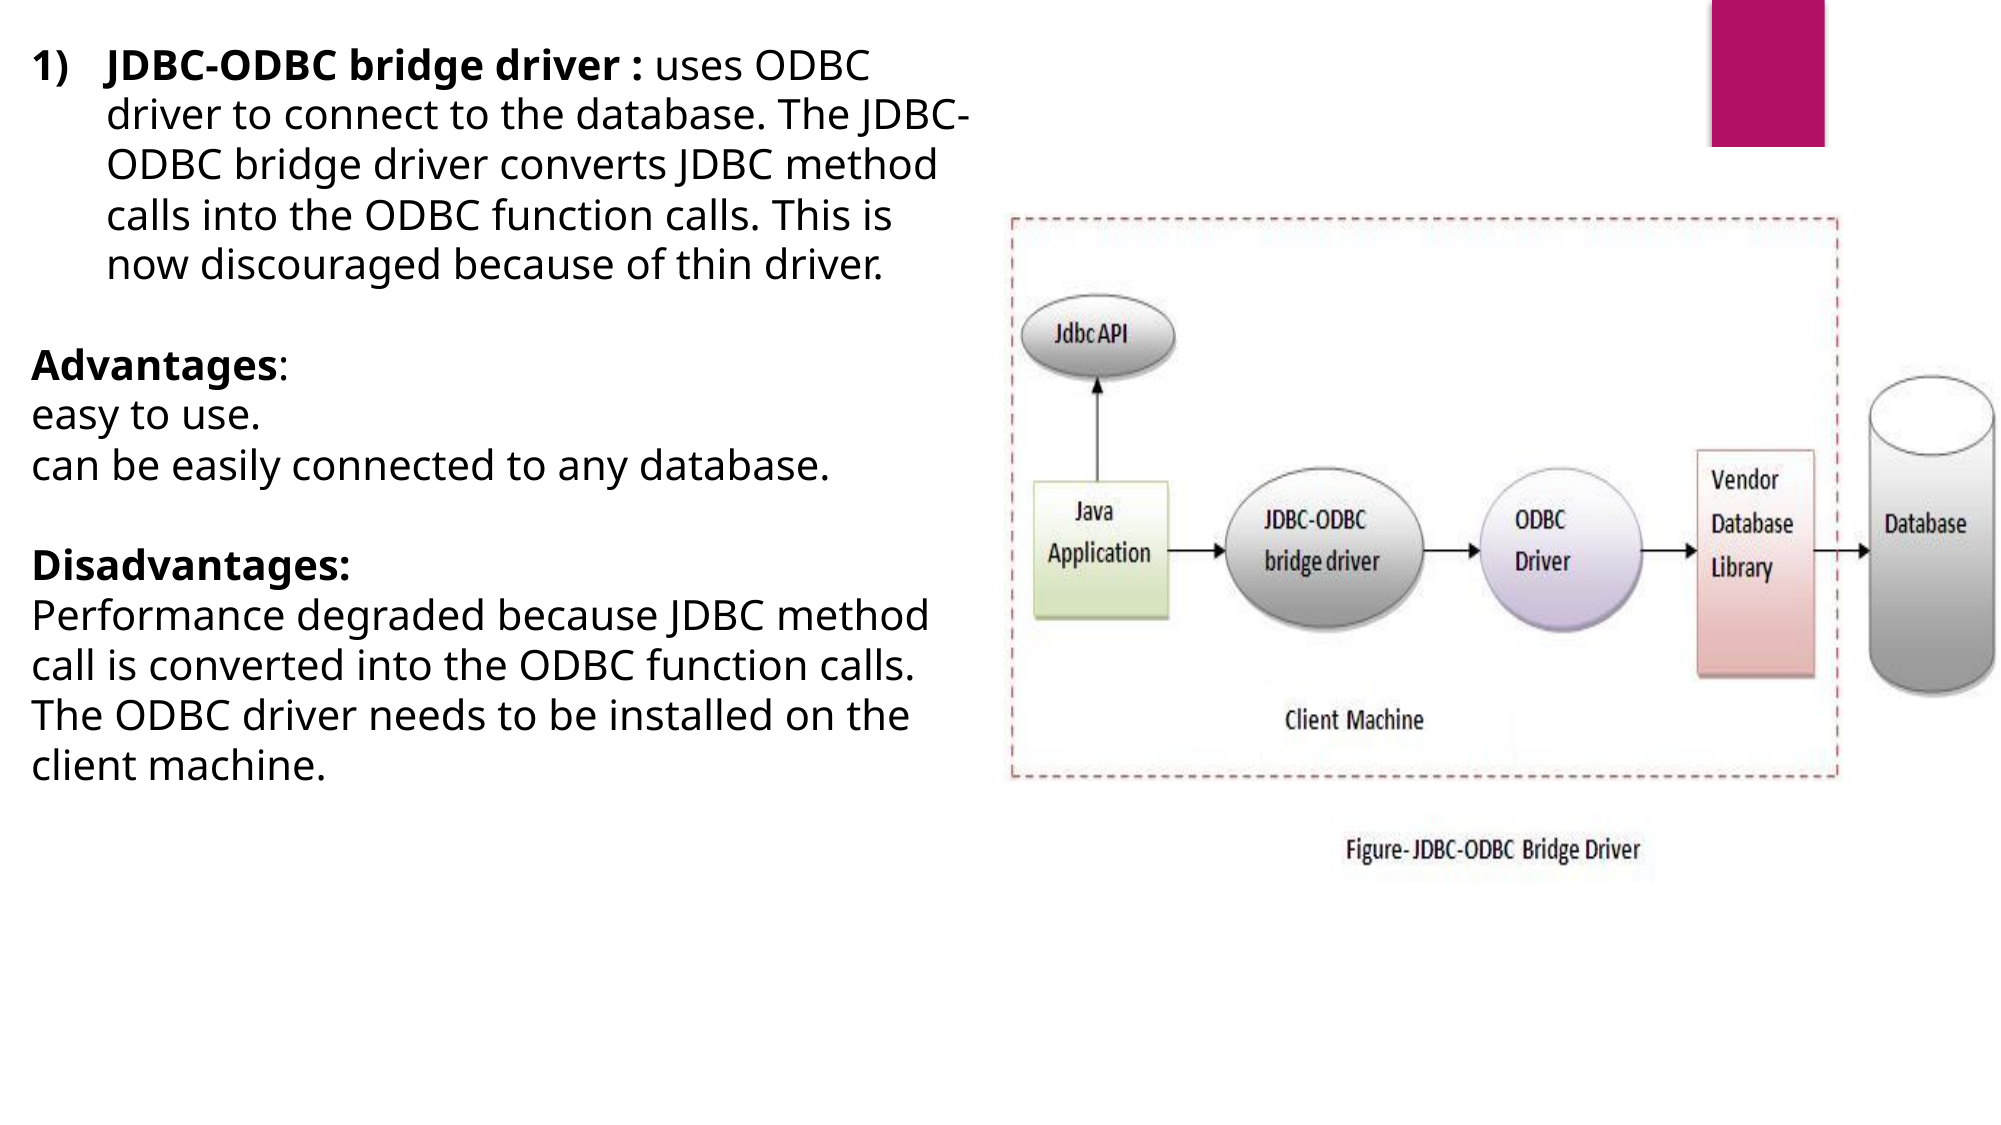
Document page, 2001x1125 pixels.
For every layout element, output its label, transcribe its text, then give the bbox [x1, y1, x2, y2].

picture [981, 147, 2000, 949]
text_box JDBC-ODBC bridge driver : uses ODBC driver to connect to the database. The JDBC-ODBC bridge driver converts JDBC method calls into the ODBC function calls. This is now discouraged because of thin driver. Advantages: easy to use. can be easily connected to any database. Disadvantages: Performance degraded because JDBC method call is converted into the ODBC function calls. The ODBC driver needs to be installed on the client machine. [16, 30, 993, 1092]
